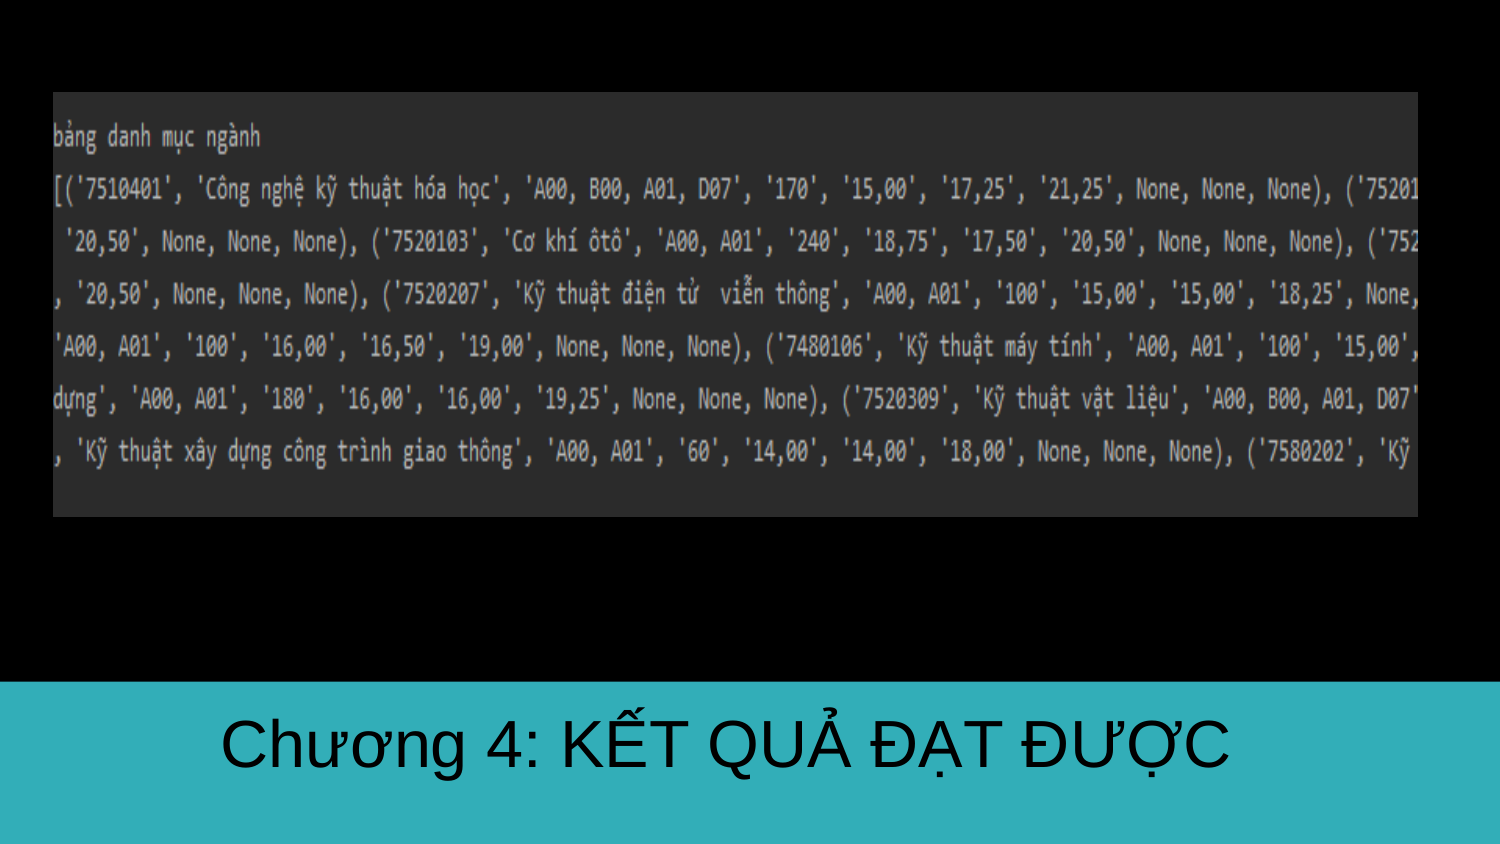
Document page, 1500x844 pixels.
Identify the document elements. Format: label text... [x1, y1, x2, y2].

picture [52, 91, 1418, 517]
text_box [0, 0, 1500, 684]
text_box Chương 4: KẾT QUẢ ĐẠT ĐƯỢC [53, 693, 1400, 804]
